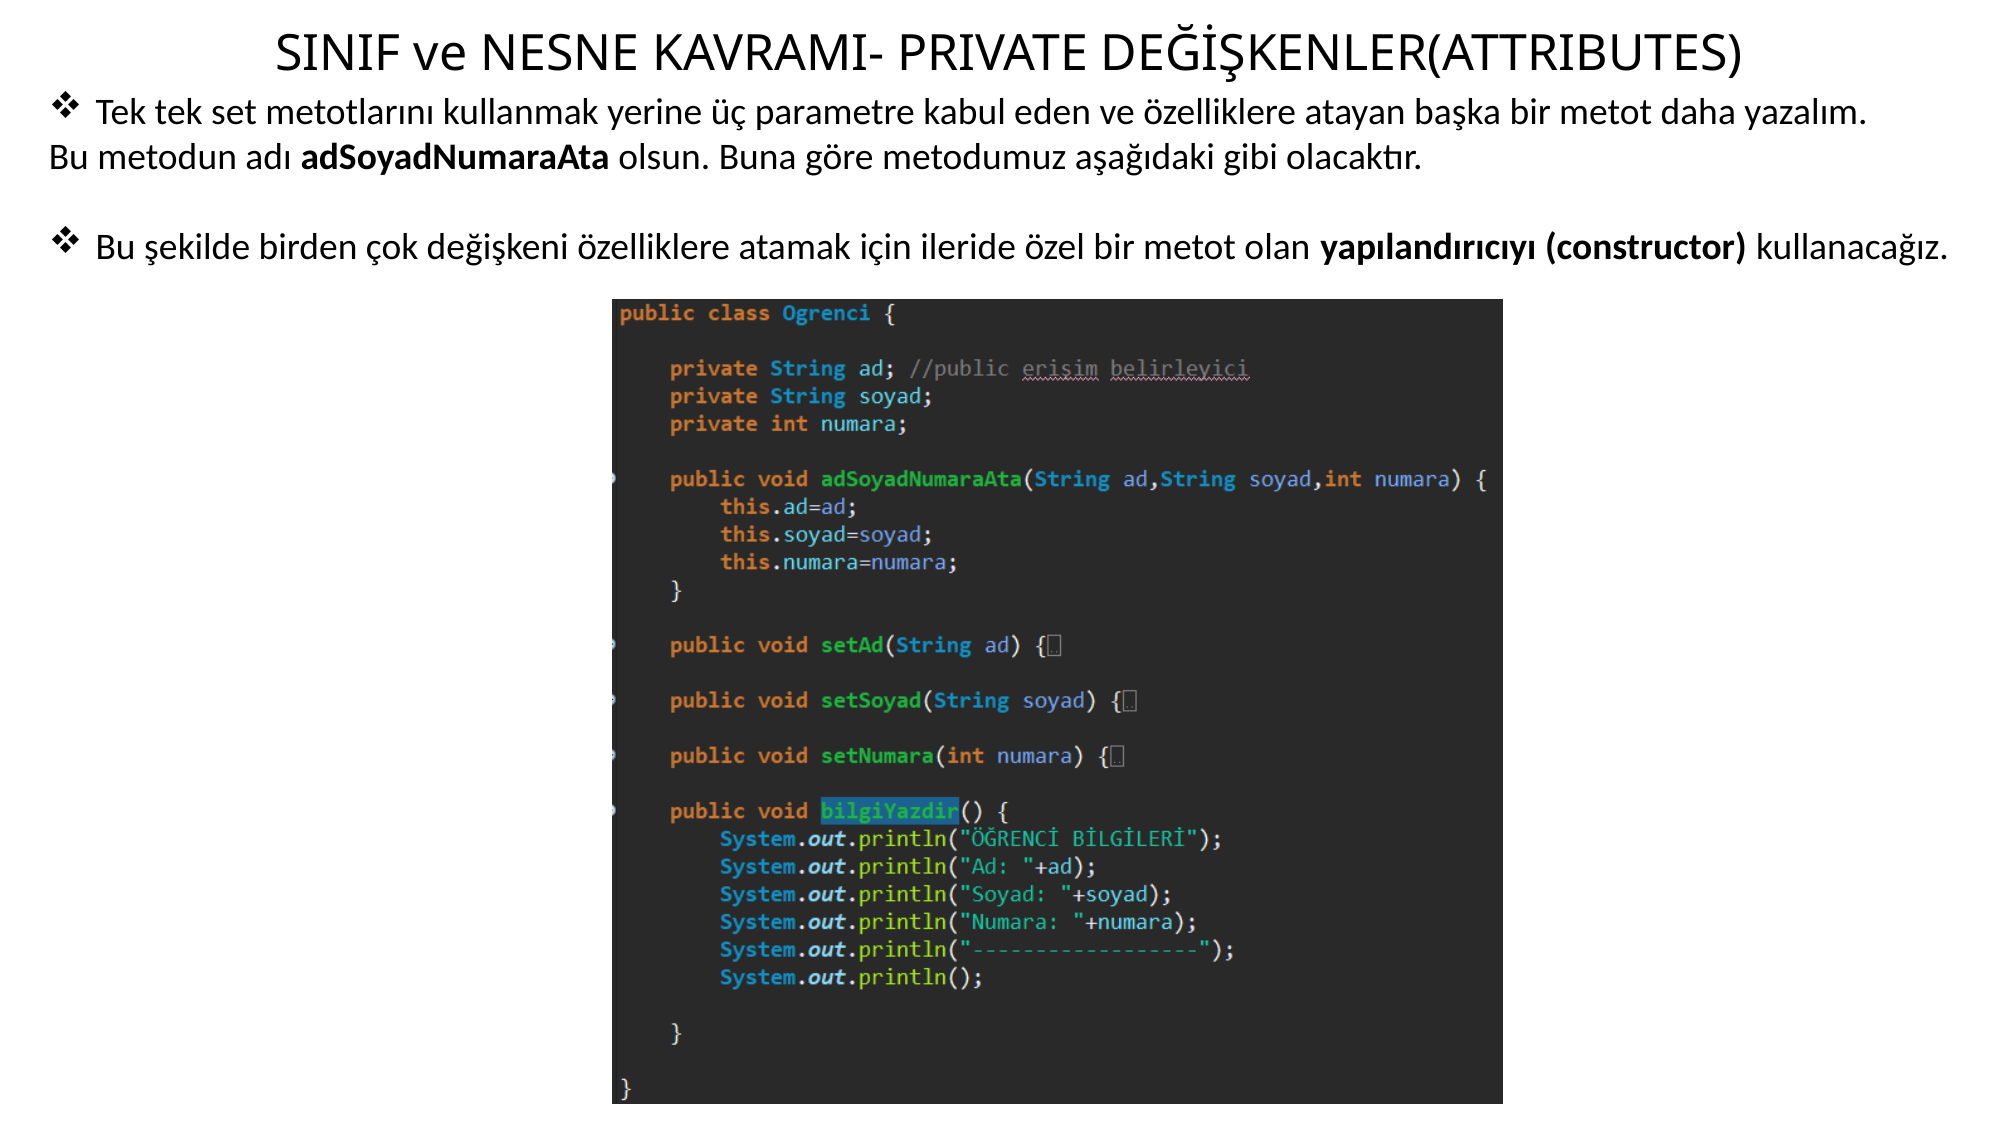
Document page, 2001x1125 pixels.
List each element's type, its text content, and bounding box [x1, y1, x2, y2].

text_box SINIF ve NESNE KAVRAMI- PRIVATE DEĞİŞKENLER(ATTRIBUTES) [146, 19, 1872, 164]
text_box Tek tek set metotlarını kullanmak yerine üç parametre kabul eden ve özelliklere atayan başka bir metot daha yazalım. Bu metodun adı adSoyadNumaraAta olsun. Buna göre metodumuz aşağıdaki gibi olacaktır. Bu şekilde birden çok değişkeni özelliklere atamak için ileride özel bir metot olan yapılandırıcıyı (constructor) kullanacağız. [34, 79, 1985, 275]
picture [612, 299, 1503, 1104]
